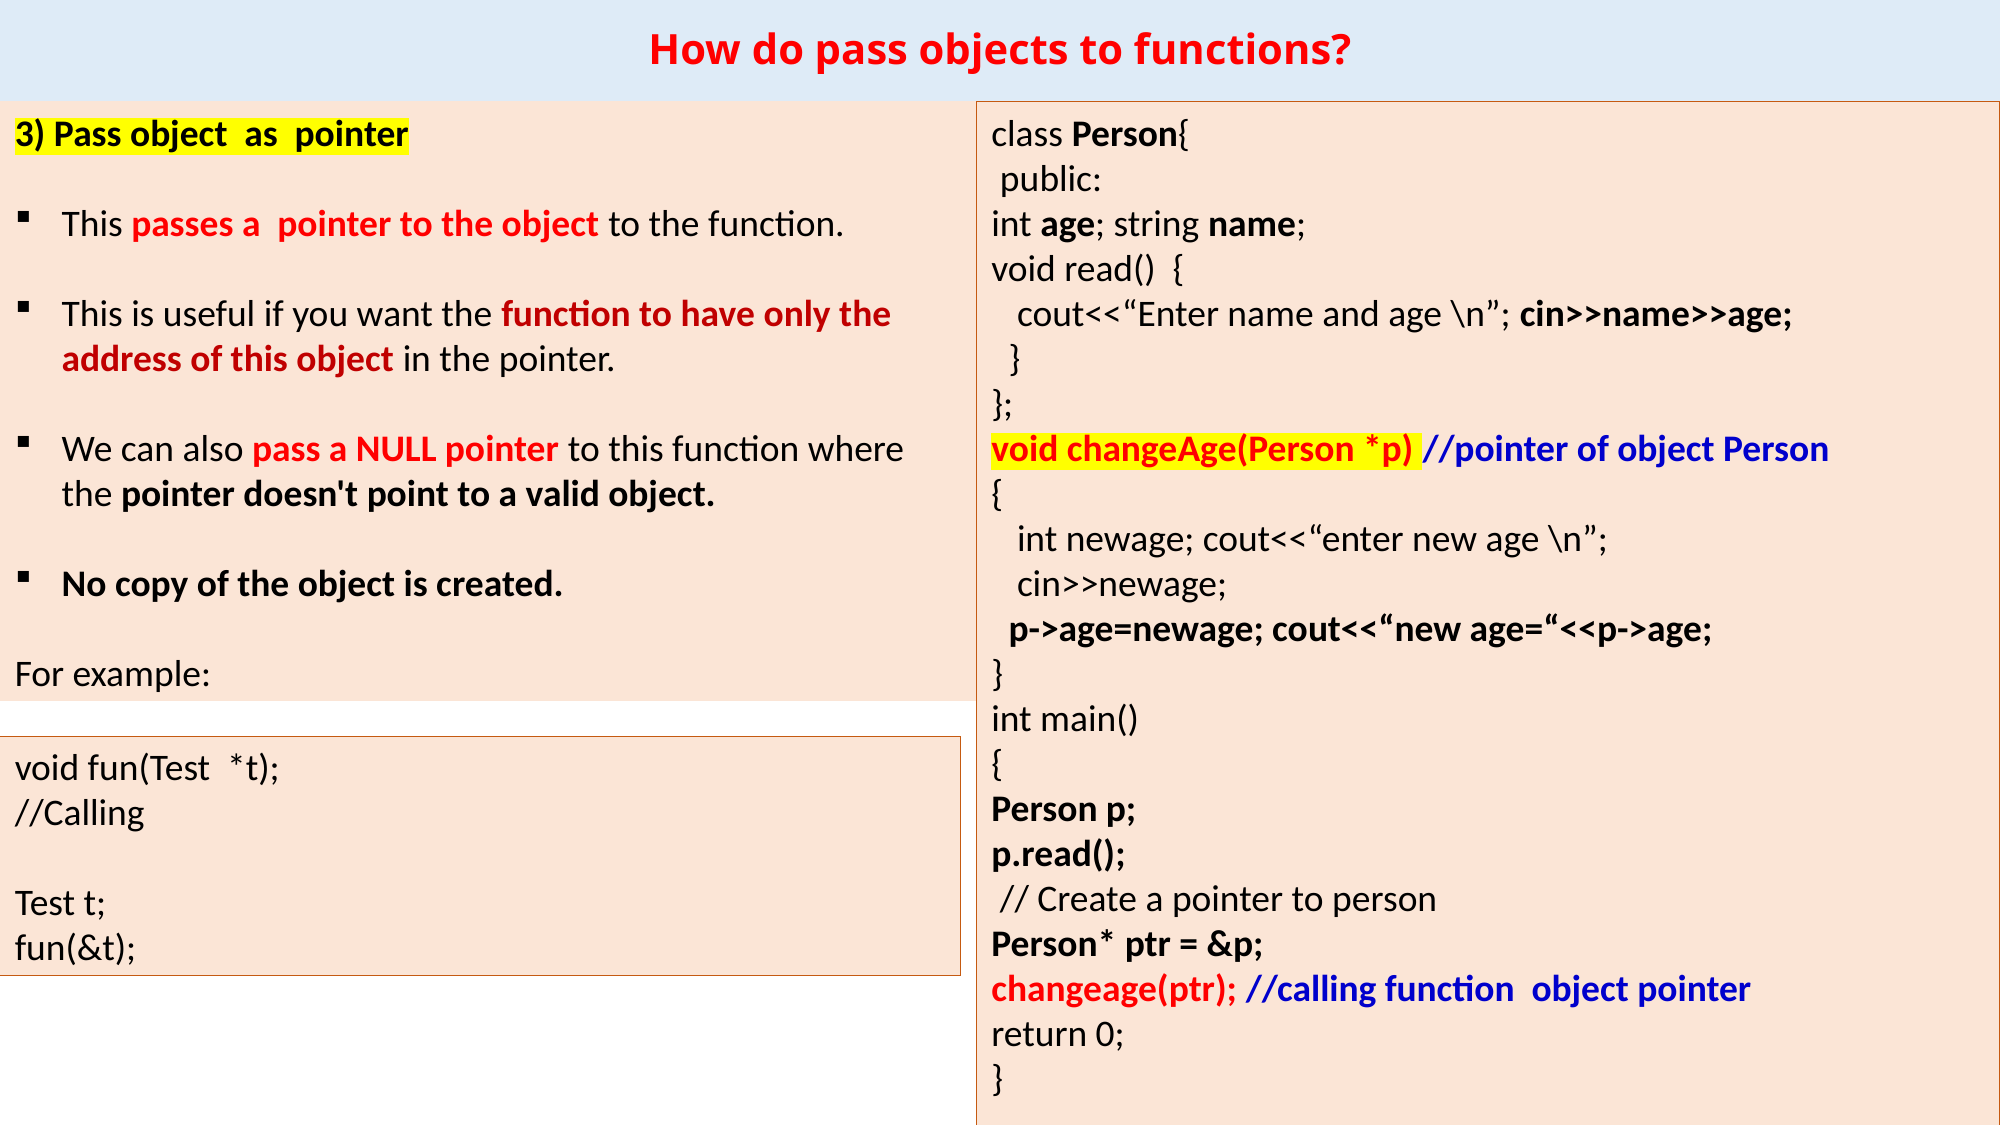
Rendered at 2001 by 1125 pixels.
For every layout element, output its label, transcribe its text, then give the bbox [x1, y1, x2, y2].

title How do pass objects to functions? [0, 0, 2000, 101]
text_box void fun(Test *t); //Calling Test t; fun(&t); [0, 736, 961, 976]
text_box 3) Pass object as pointer This passes a pointer to the object to the function. This is useful if you want the function to have only the address of this object in the pointer. We can also pass a NULL pointer to this function where the pointer doesn't point to a valid object. No copy of the object is created. For example: [0, 101, 976, 701]
text_box class Person{ public: int age; string name; void read() { cout<<“Enter name and age \n”; cin>>name>>age; } }; void changeAge(Person *p) //pointer of object Person { int newage; cout<<“enter new age \n”; cin>>newage; p->age=newage; cout<<“new age=“<<p->age; } int main() { Person p; p.read(); // Create a pointer to person Person* ptr = &p; changeage(ptr); //calling function object pointer return 0; } [976, 101, 2000, 1125]
